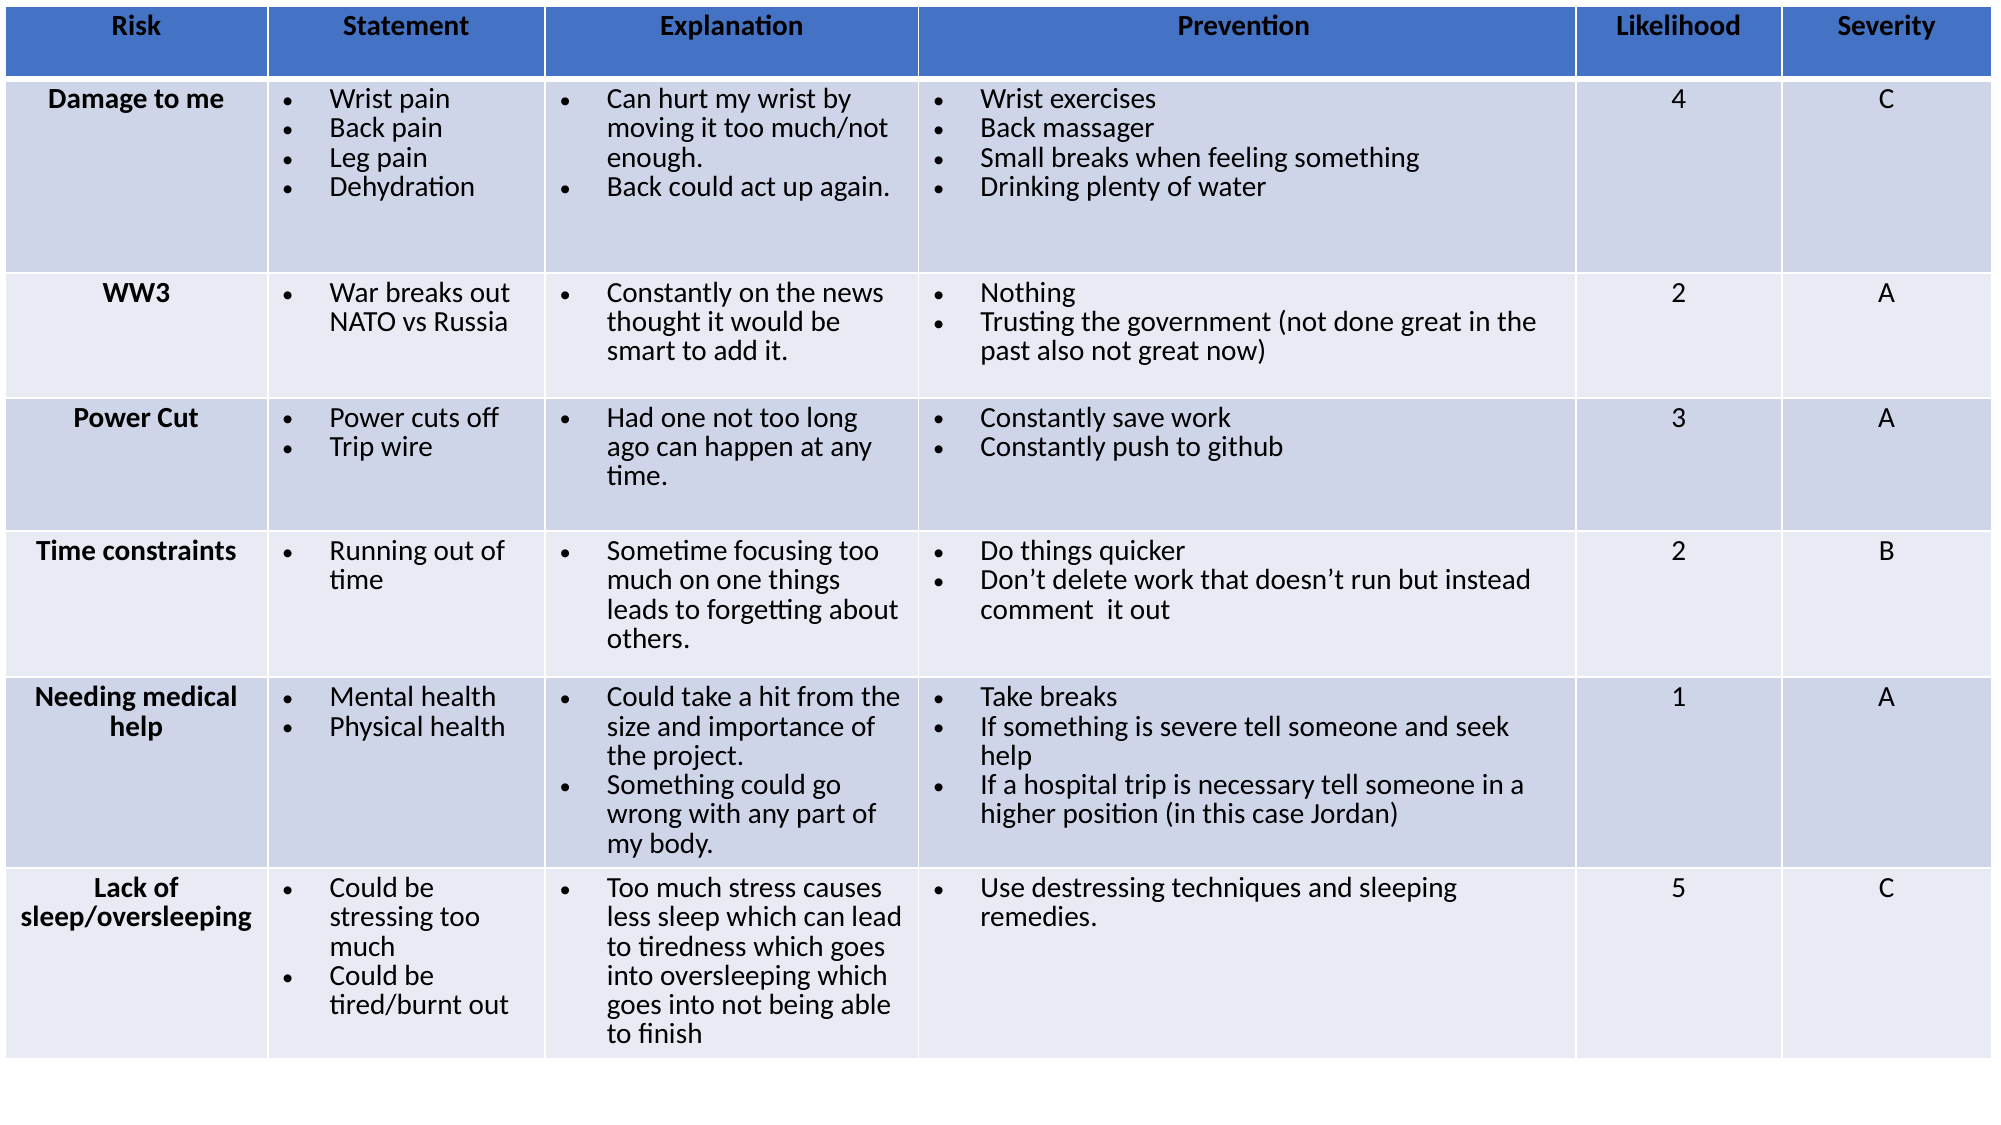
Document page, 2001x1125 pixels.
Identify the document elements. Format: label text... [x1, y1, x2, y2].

table_cell Could take a hit from the size and importance of the project. Something could go wrong with any part of my body. [546, 678, 918, 867]
table_cell Do things quicker Don’t delete work that doesn’t run but instead comment it out [919, 532, 1575, 676]
table_cell C [1783, 82, 1991, 272]
table_cell WW3 [6, 274, 267, 397]
table_header Statement [269, 7, 544, 76]
table_cell Wrist exercises Back massager Small breaks when feeling something Drinking plenty of water [919, 82, 1575, 272]
table_cell Nothing Trusting the government (not done great in the past also not great now) [919, 274, 1575, 397]
table_cell War breaks out NATO vs Russia [269, 274, 544, 397]
table_cell 4 [1577, 82, 1781, 272]
table_cell A [1783, 274, 1991, 397]
table_header Risk [6, 7, 267, 76]
table_cell Mental health Physical health [269, 678, 544, 867]
table_cell A [1783, 678, 1991, 867]
table_cell Damage to me [6, 82, 267, 272]
table_header Explanation [546, 7, 918, 76]
table_cell Too much stress causes less sleep which can lead to tiredness which goes into oversleeping which goes into not being able to finish [546, 869, 918, 1058]
table_cell Lack of sleep/oversleeping [6, 869, 267, 1058]
table_cell Constantly save work Constantly push to github [919, 399, 1575, 530]
table_cell Take breaks If something is severe tell someone and seek help If a hospital trip is necessary tell someone in a higher position (in this case Jordan) [919, 678, 1575, 867]
table_cell 2 [1577, 532, 1781, 676]
table_cell 3 [1577, 399, 1781, 530]
table_cell Sometime focusing too much on one things leads to forgetting about others. [546, 532, 918, 676]
table_cell A [1783, 399, 1991, 530]
table_cell Can hurt my wrist by moving it too much/not enough. Back could act up again. [546, 82, 918, 272]
table_cell C [1783, 869, 1991, 1058]
table_cell 5 [1577, 869, 1781, 1058]
table_cell Constantly on the news thought it would be smart to add it. [546, 274, 918, 397]
table_header Likelihood [1577, 7, 1781, 76]
table_cell Use destressing techniques and sleeping remedies. [919, 869, 1575, 1058]
table_cell Power cuts off Trip wire [269, 399, 544, 530]
table_cell B [1783, 532, 1991, 676]
table_cell Running out of time [269, 532, 544, 676]
table_header Prevention [919, 7, 1575, 76]
table_cell Needing medical help [6, 678, 267, 867]
table_cell Had one not too long ago can happen at any time. [546, 399, 918, 530]
table_cell Time constraints [6, 532, 267, 676]
table_cell Wrist pain Back pain Leg pain Dehydration [269, 82, 544, 272]
table_cell 2 [1577, 274, 1781, 397]
table_header Severity [1783, 7, 1991, 76]
table_cell Power Cut [6, 399, 267, 530]
table_cell 1 [1577, 678, 1781, 867]
table_cell Could be stressing too much Could be tired/burnt out [269, 869, 544, 1058]
